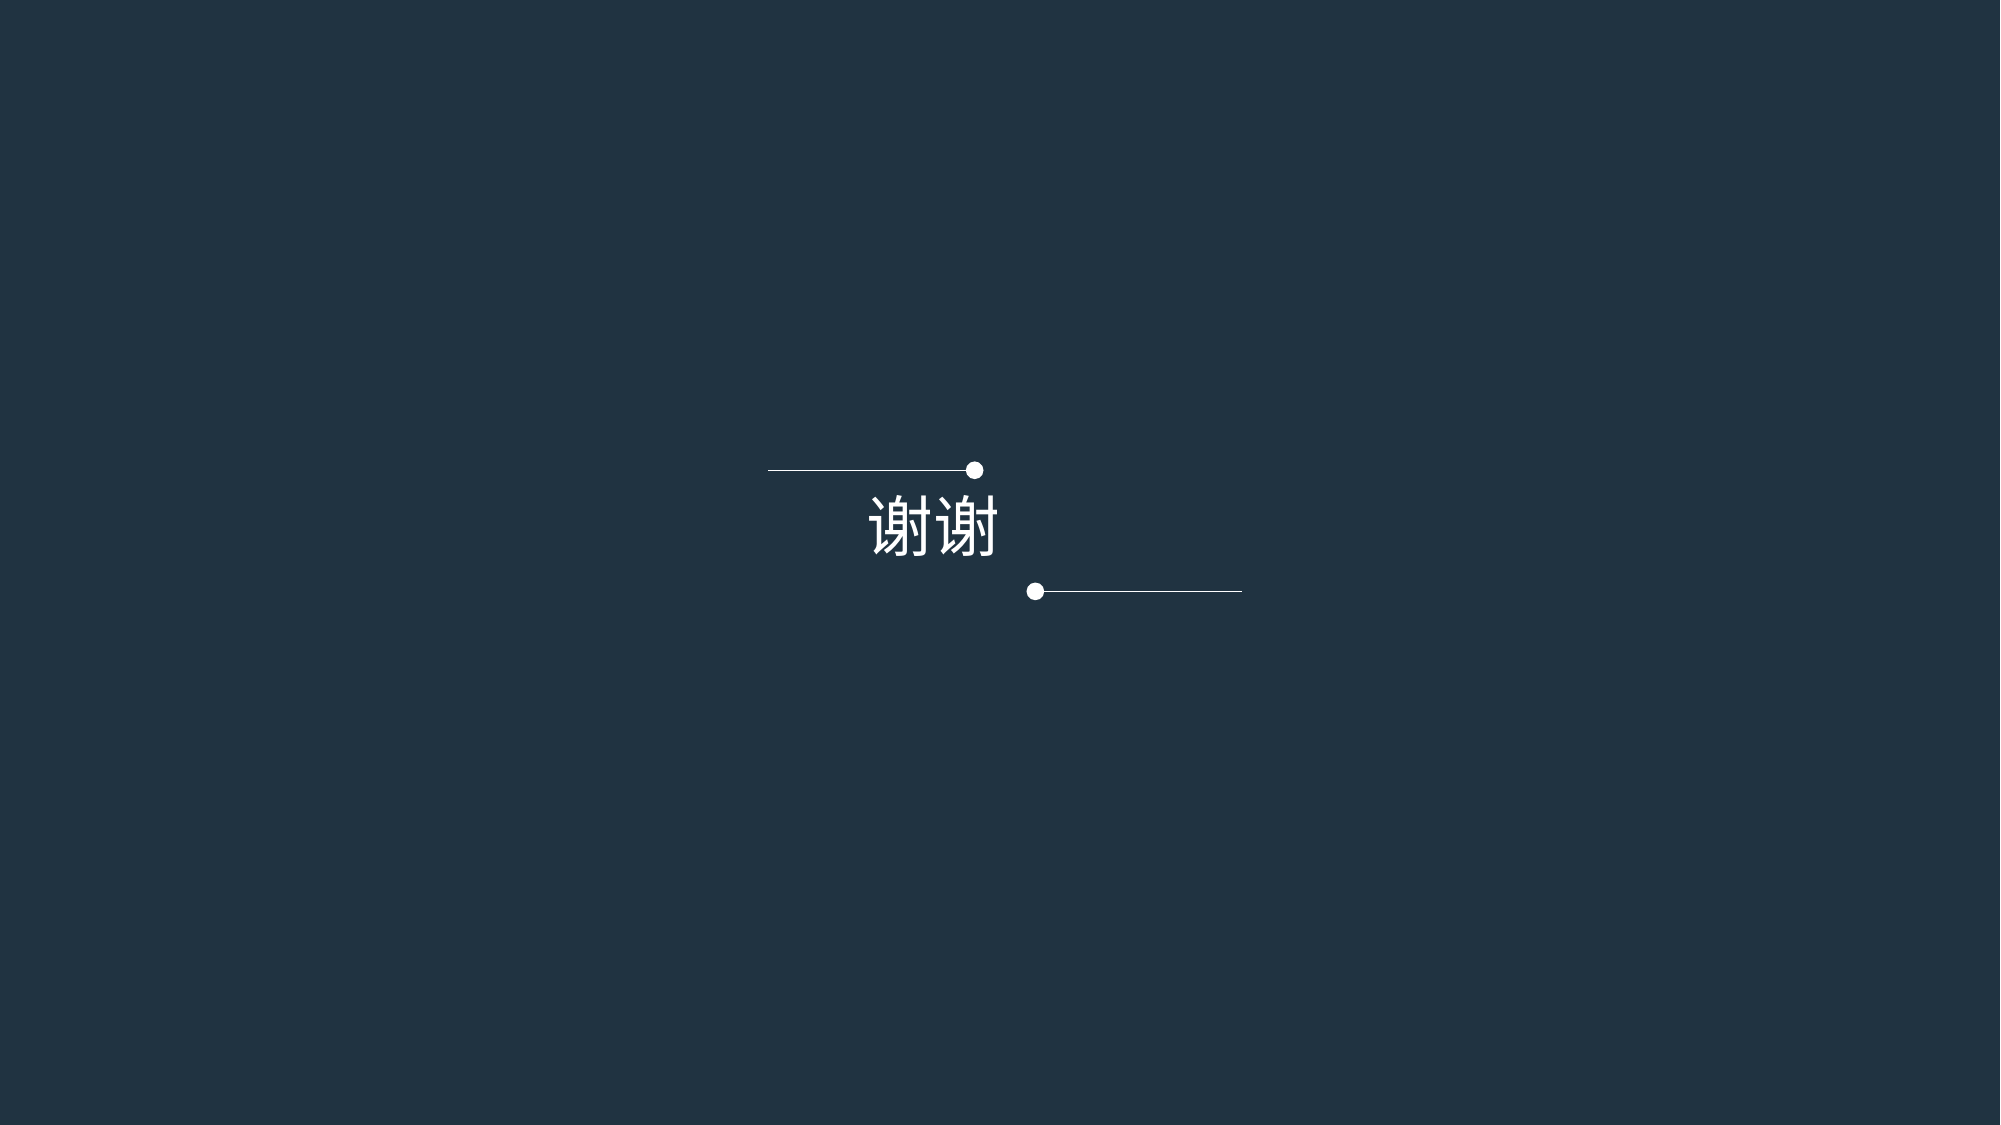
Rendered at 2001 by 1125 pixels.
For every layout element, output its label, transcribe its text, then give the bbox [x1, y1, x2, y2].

text_box 谢谢 [851, 477, 1158, 573]
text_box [1026, 582, 1242, 601]
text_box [768, 461, 984, 480]
